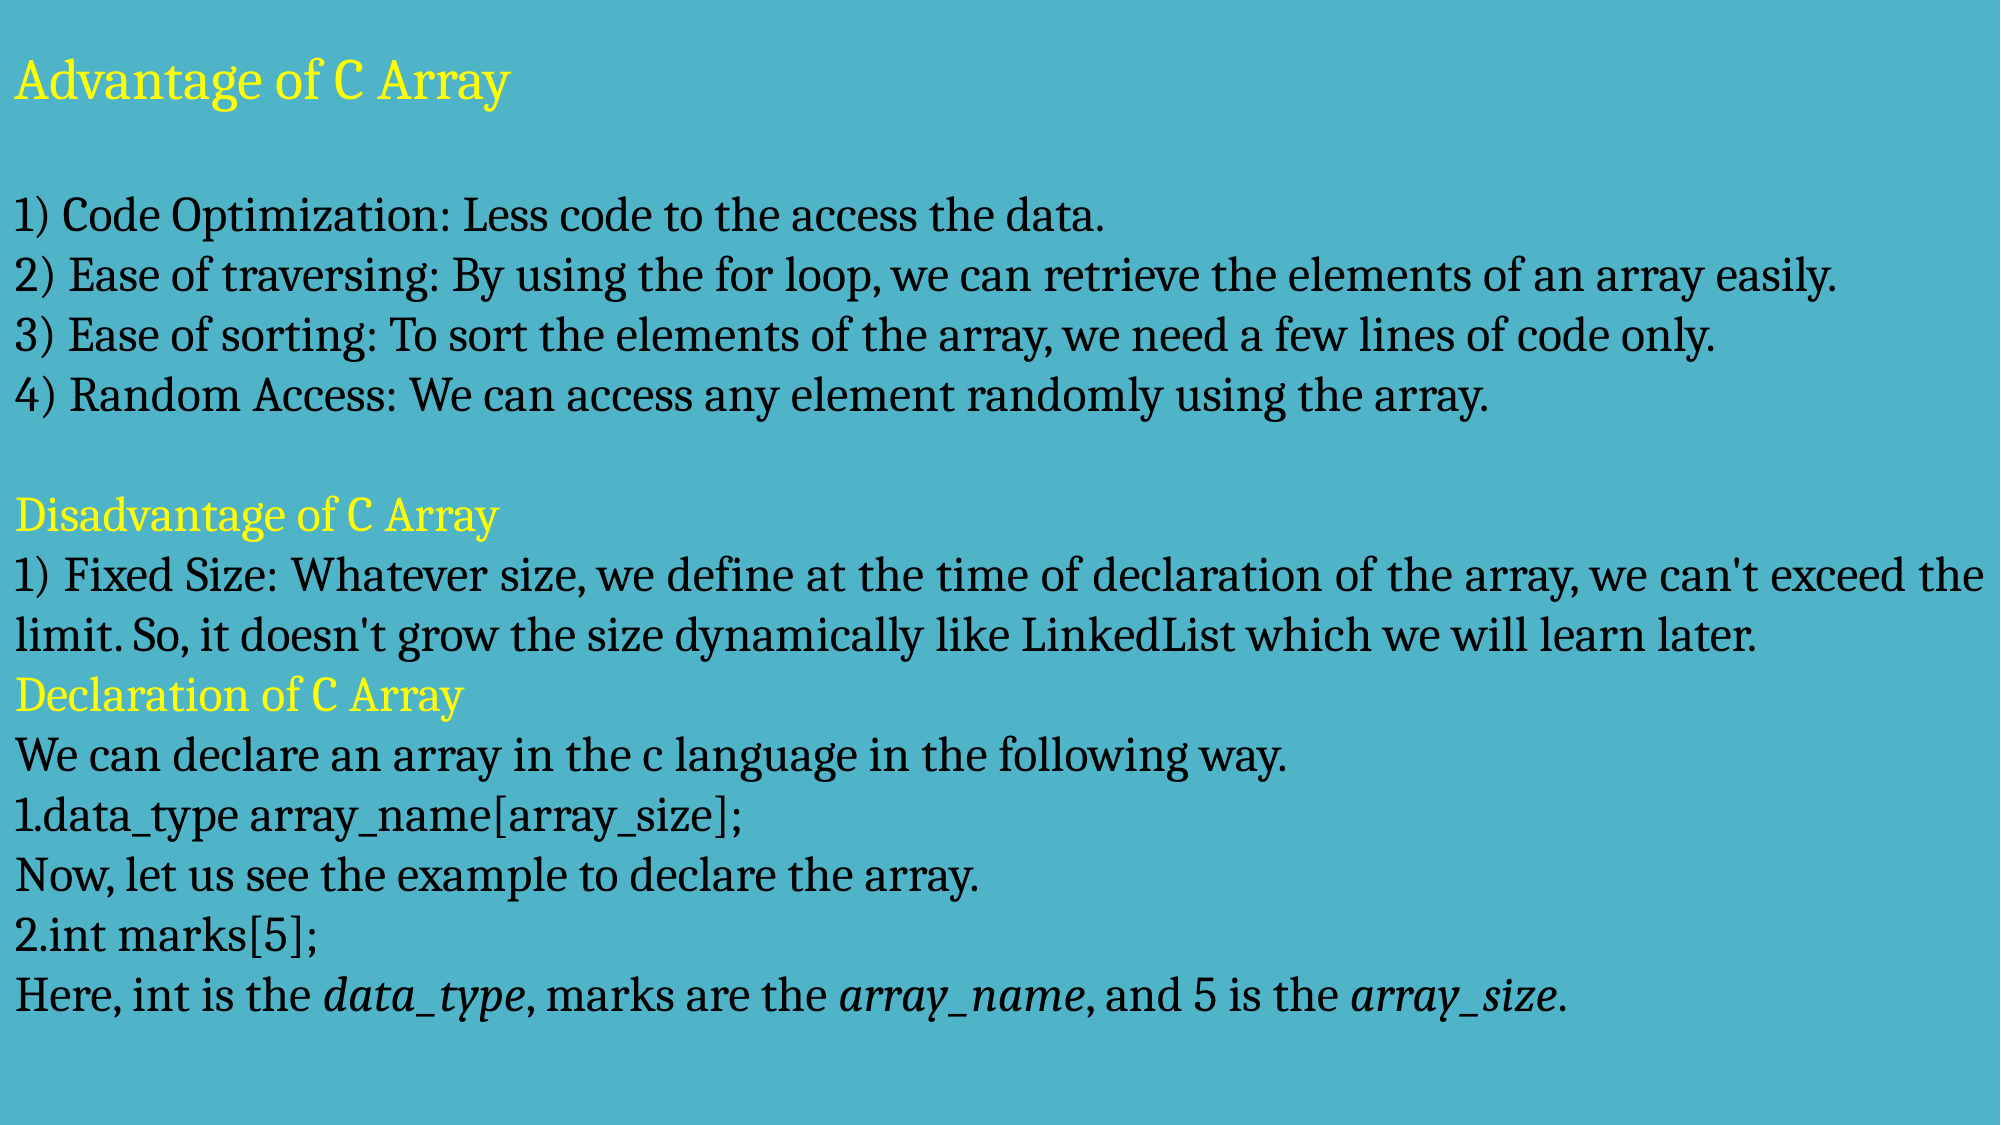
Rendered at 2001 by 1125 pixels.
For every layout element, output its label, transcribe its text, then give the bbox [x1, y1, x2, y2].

text_box Advantage of C Array 1) Code Optimization: Less code to the access the data. 2) Ease of traversing: By using the for loop, we can retrieve the elements of an array easily. 3) Ease of sorting: To sort the elements of the array, we need a few lines of code only. 4) Random Access: We can access any element randomly using the array. Disadvantage of C Array 1) Fixed Size: Whatever size, we define at the time of declaration of the array, we can't exceed the limit. So, it doesn't grow the size dynamically like LinkedList which we will learn later. Declaration of C Array We can declare an array in the c language in the following way. data_type array_name[array_size]; Now, let us see the example to declare the array. int marks[5]; Here, int is the data_type, marks are the array_name, and 5 is the array_size. [0, 33, 2000, 1029]
